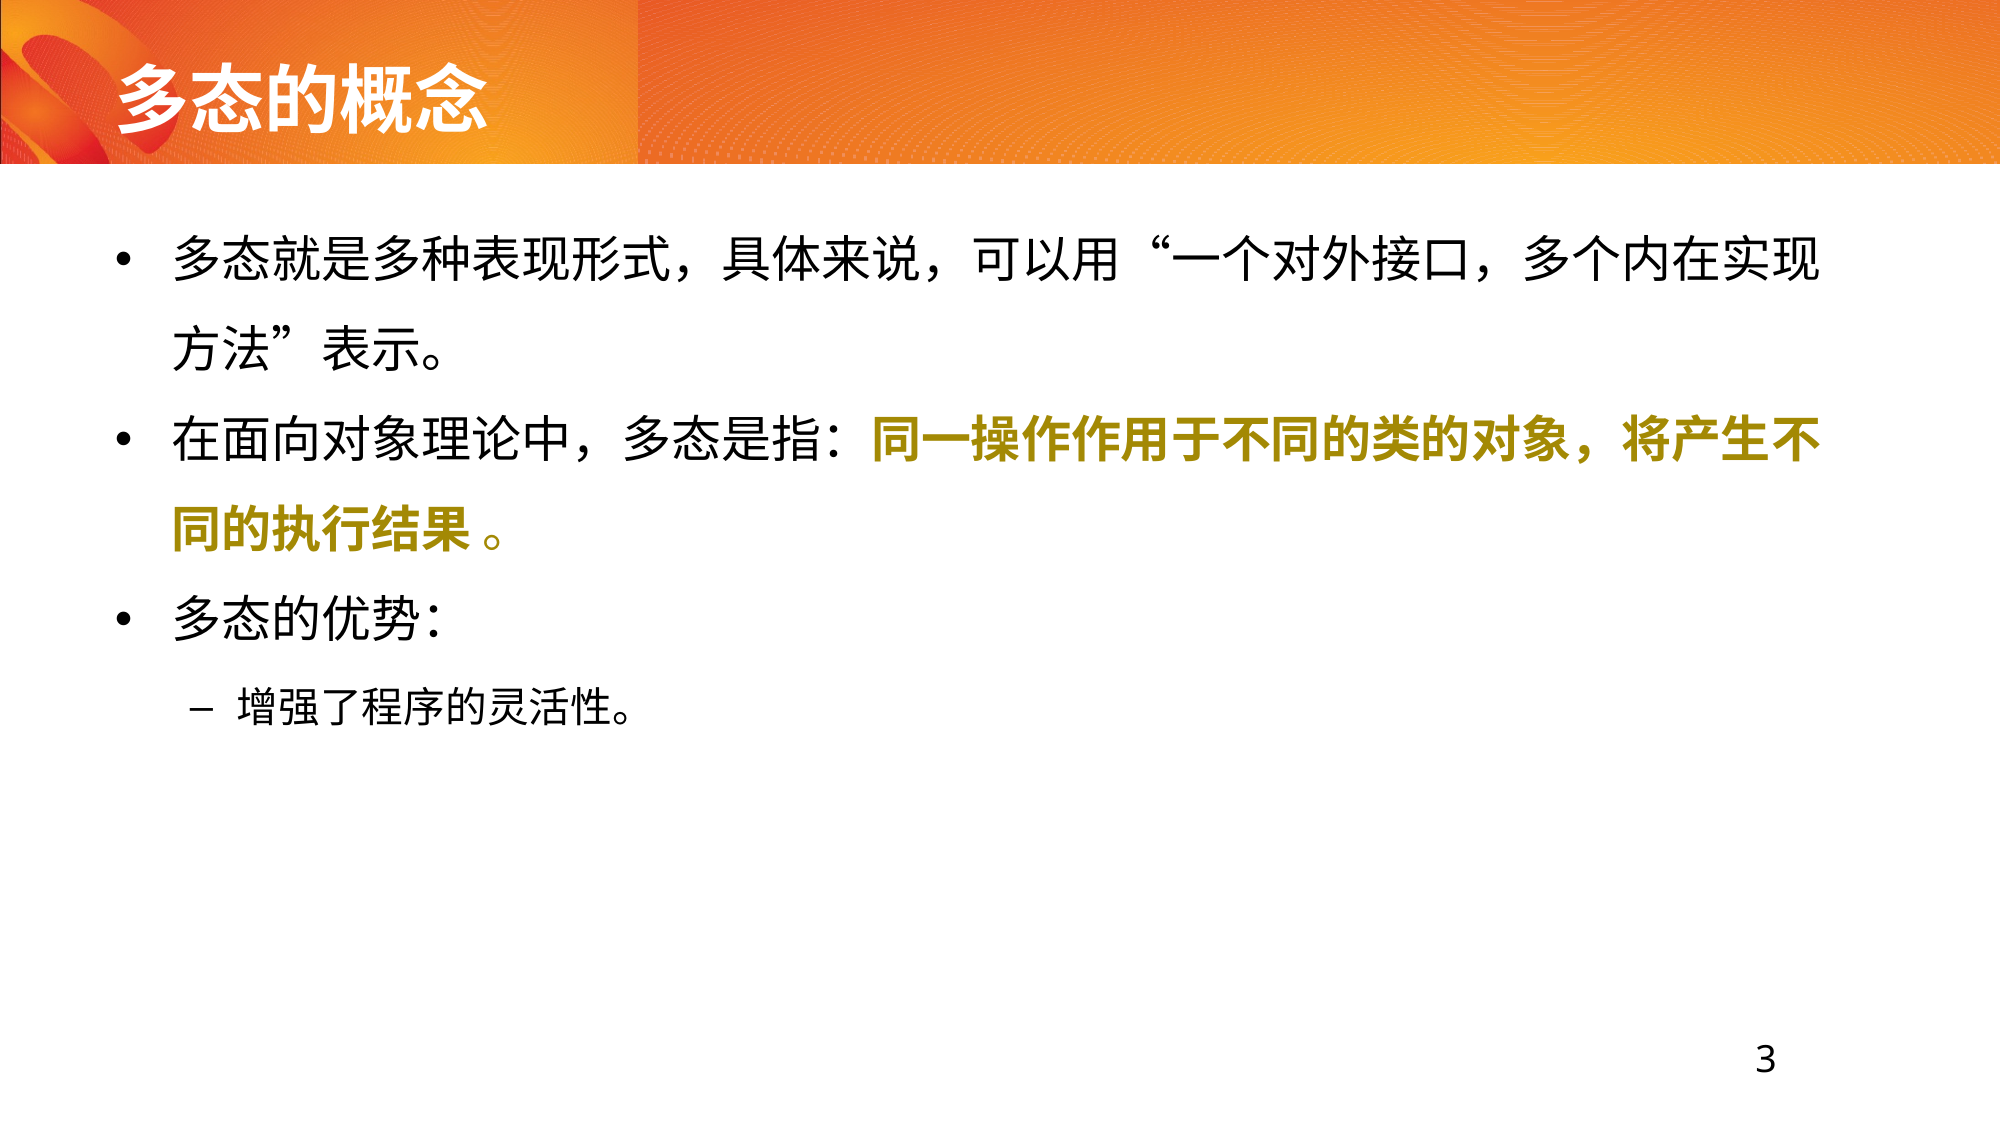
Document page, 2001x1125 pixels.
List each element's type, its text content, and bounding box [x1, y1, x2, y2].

picture [0, 0, 2000, 164]
list 多态就是多种表现形式，具体来说，可以用“一个对外接口，多个内在实现方法”表示。 在面向对象理论中，多态是指：同一操作作用于不同的类的对象，将产生不同的执行结果 。 多态的优势： 增强了程序的灵活性。 [99, 190, 1851, 1005]
title 多态的概念 [99, 45, 1900, 167]
